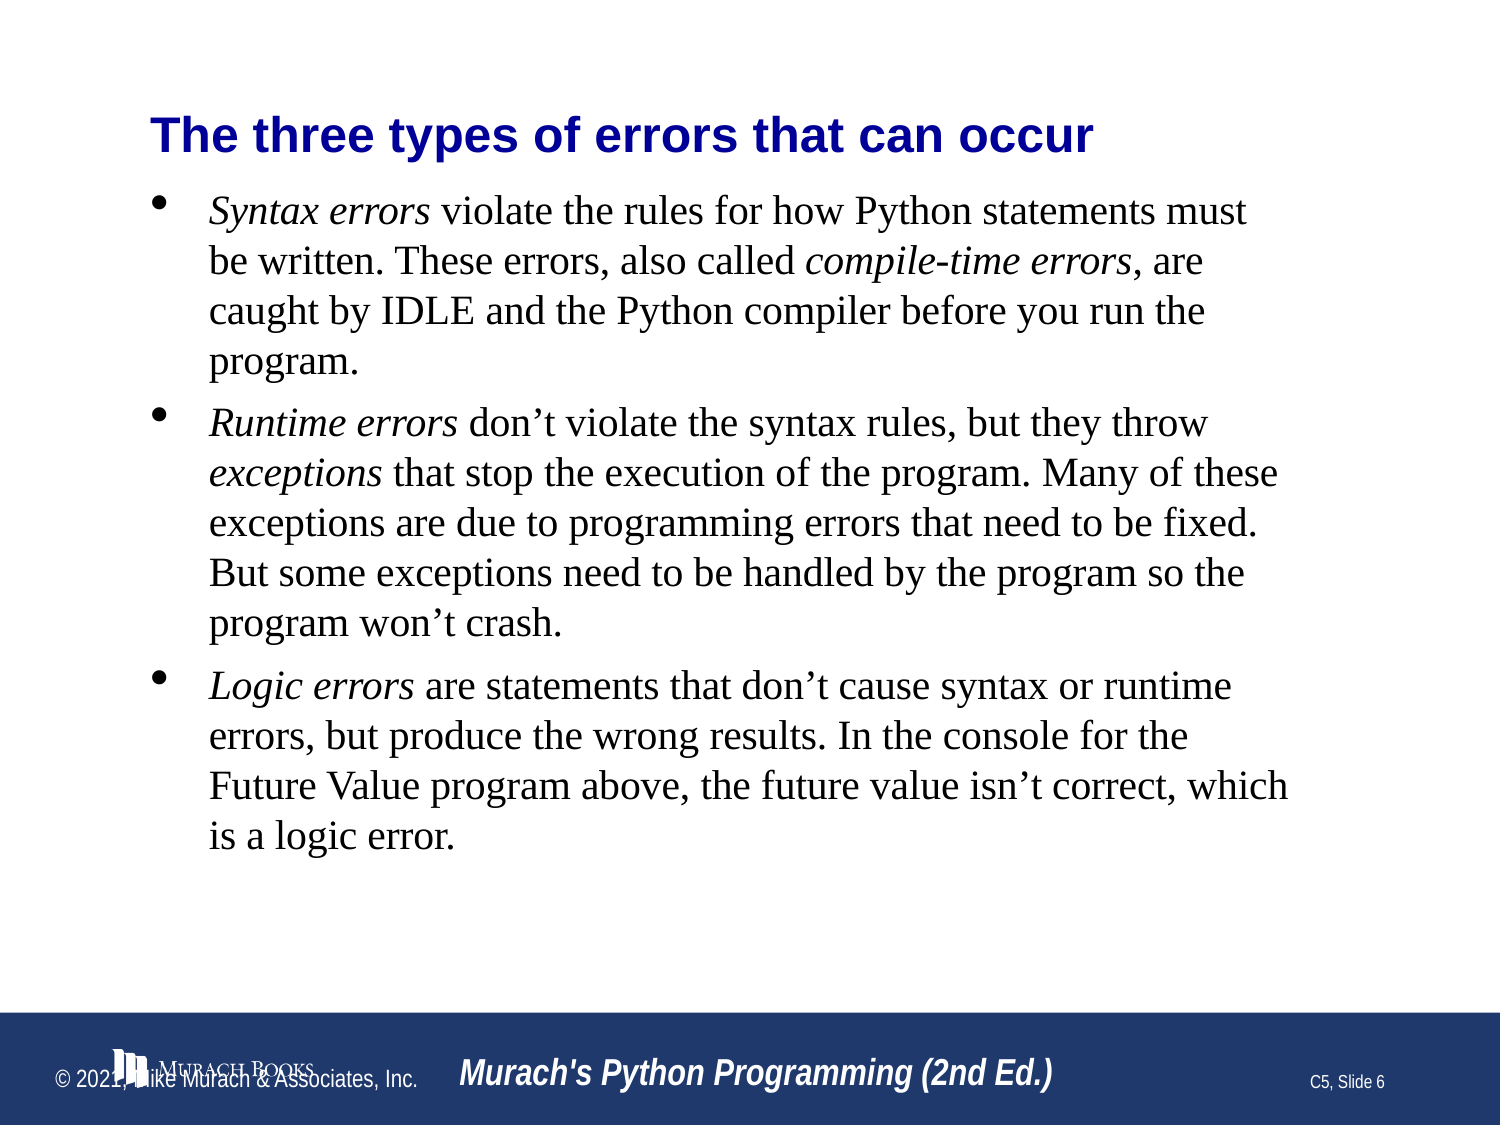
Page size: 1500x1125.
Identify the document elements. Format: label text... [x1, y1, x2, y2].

footer © 2021, Mike Murach & Associates, Inc. [12, 1025, 463, 1100]
slide_number C5, Slide 6 [1087, 1025, 1400, 1100]
list Syntax errors violate the rules for how Python statements must be written. These errors, also called compile-time errors, are caught by IDLE and the Python compiler before you run the program. Runtime errors don’t violate the syntax rules, but they throw exceptions that stop the execution of the program. Many of these exceptions are due to programming errors that need to be fixed. But some exceptions need to be handled by the program so the program won’t crash. Logic errors are statements that don’t cause syntax or runtime errors, but produce the wrong results. In the console for the Future Value program above, the future value isn’t correct, which is a logic error. [137, 174, 1350, 975]
title The three types of errors that can occur [150, 102, 1350, 164]
slide_number Murach's Python Programming (2nd Ed.) [463, 1025, 1075, 1100]
